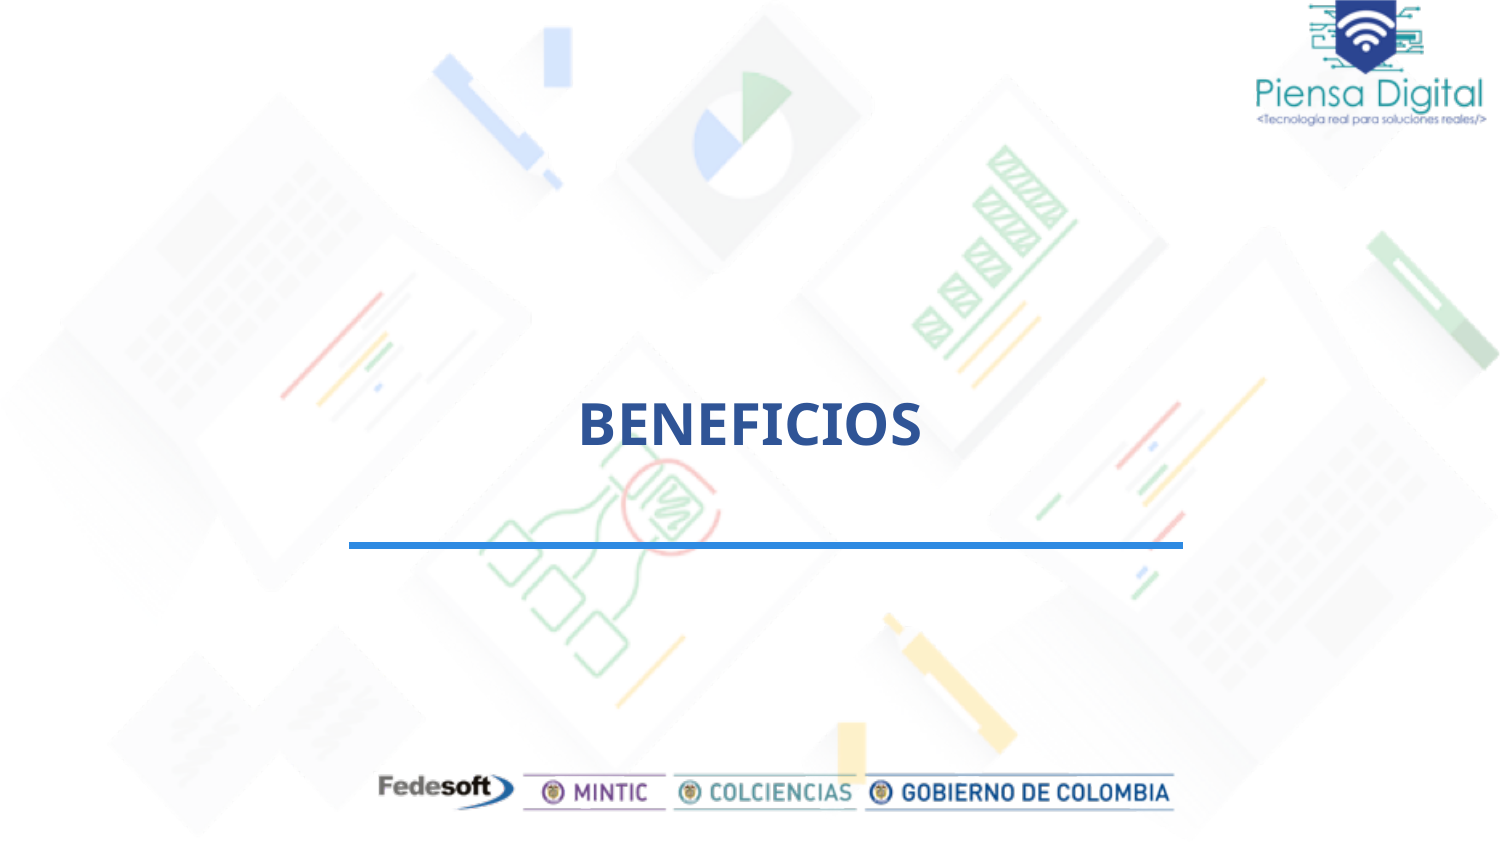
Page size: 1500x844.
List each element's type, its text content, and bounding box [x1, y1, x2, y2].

title BENEFICIOS [51, 352, 1449, 491]
picture [0, 0, 1500, 844]
